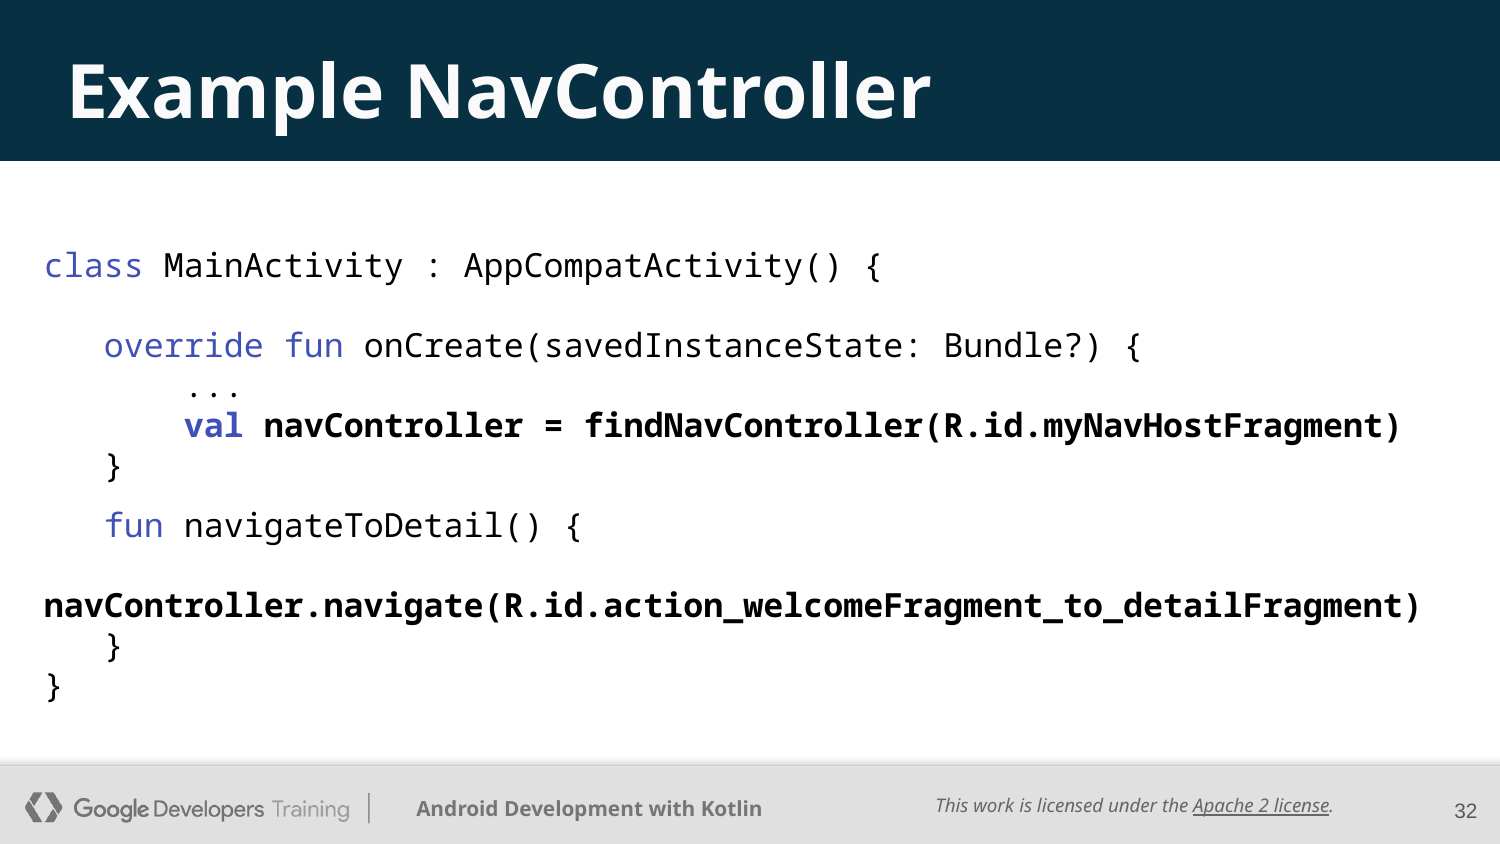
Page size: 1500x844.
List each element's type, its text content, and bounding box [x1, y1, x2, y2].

picture [0, 161, 1500, 844]
slide_number ‹#› [1402, 777, 1493, 842]
text_box class MainActivity : AppCompatActivity() { override fun onCreate(savedInstanceState: Bundle?) { ... val navController = findNavController(R.id.myNavHostFragment) } fun navigateToDetail() { navController.navigate(R.id.action_welcomeFragment_to_detailFragment) } } [28, 229, 1497, 620]
title Example NavController [51, 28, 1449, 122]
